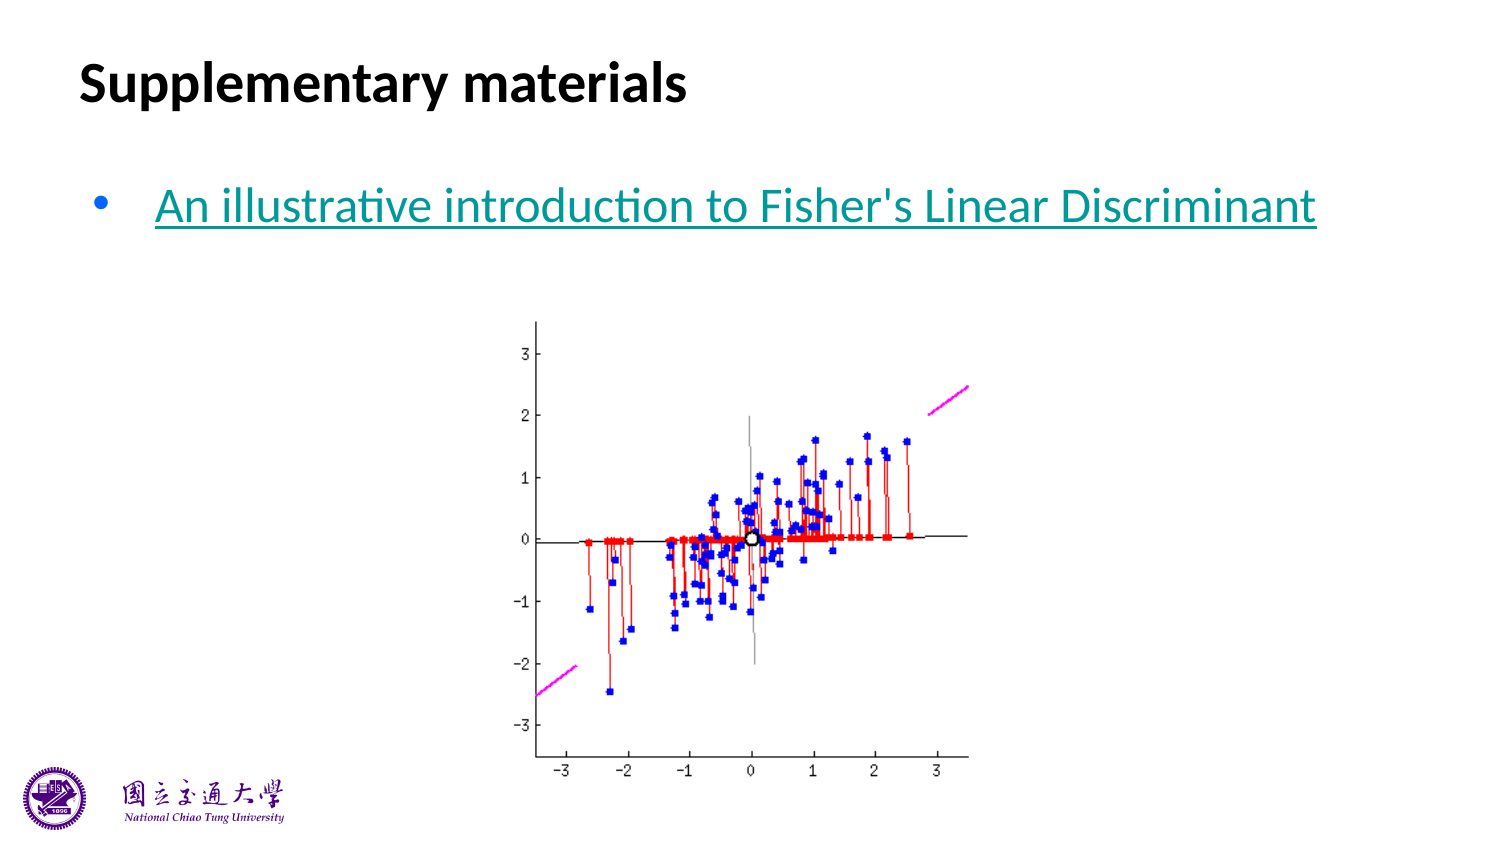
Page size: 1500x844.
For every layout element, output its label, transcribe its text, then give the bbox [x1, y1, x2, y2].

list An illustrative introduction to Fisher's Linear Discriminant [64, 165, 1436, 736]
picture [123, 779, 284, 824]
picture [23, 767, 86, 830]
picture [502, 283, 1009, 815]
title Supplementary materials [64, 23, 1436, 136]
